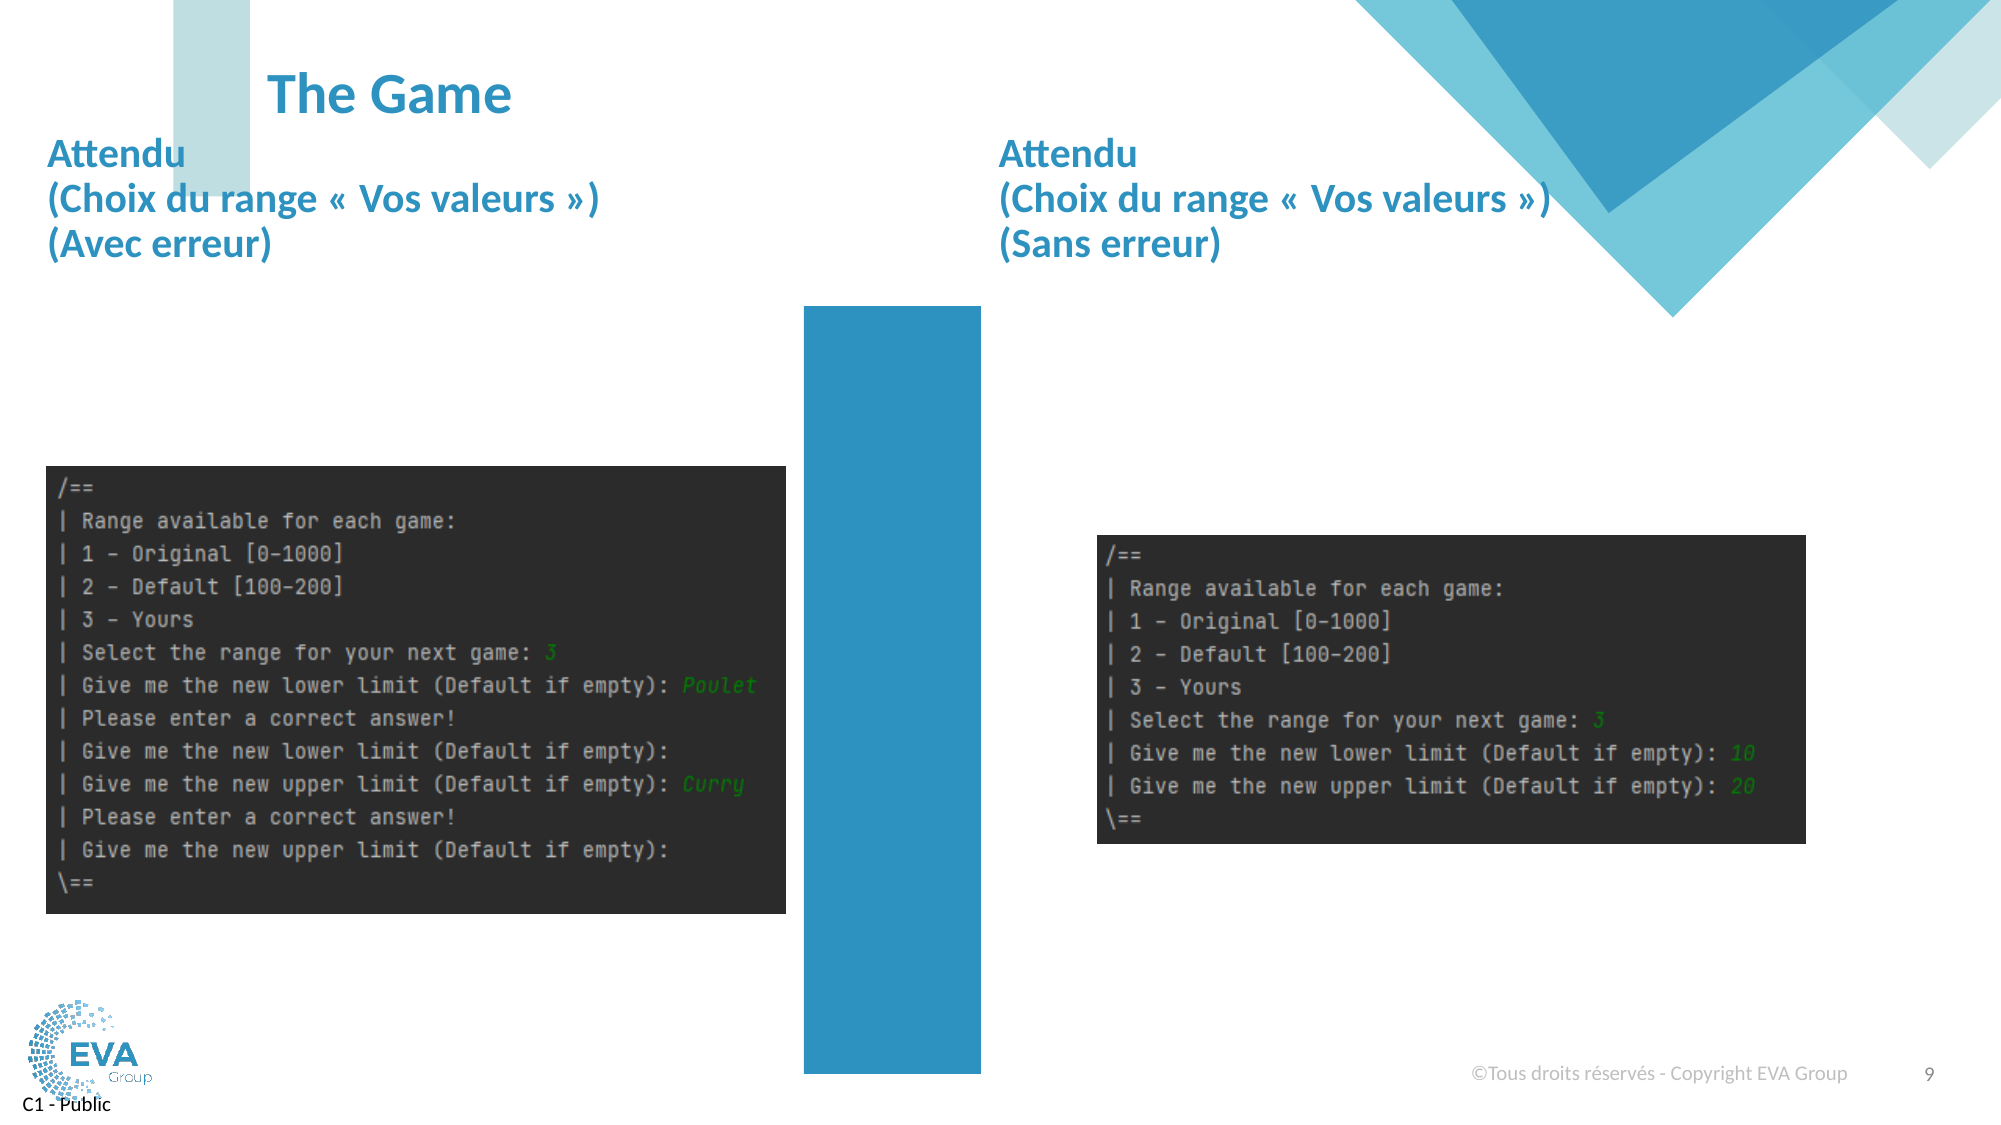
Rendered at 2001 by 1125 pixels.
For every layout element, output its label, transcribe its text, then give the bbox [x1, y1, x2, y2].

text_box Attendu (Choix du range « Vos valeurs ») (Avec erreur) [29, 196, 803, 267]
title The Game [249, 125, 1452, 197]
picture [46, 466, 786, 914]
picture [28, 1000, 152, 1103]
text_box [803, 305, 982, 1075]
text_box Attendu (Choix du range « Vos valeurs ») (Sans erreur) [981, 196, 1754, 267]
picture [1097, 535, 1806, 844]
